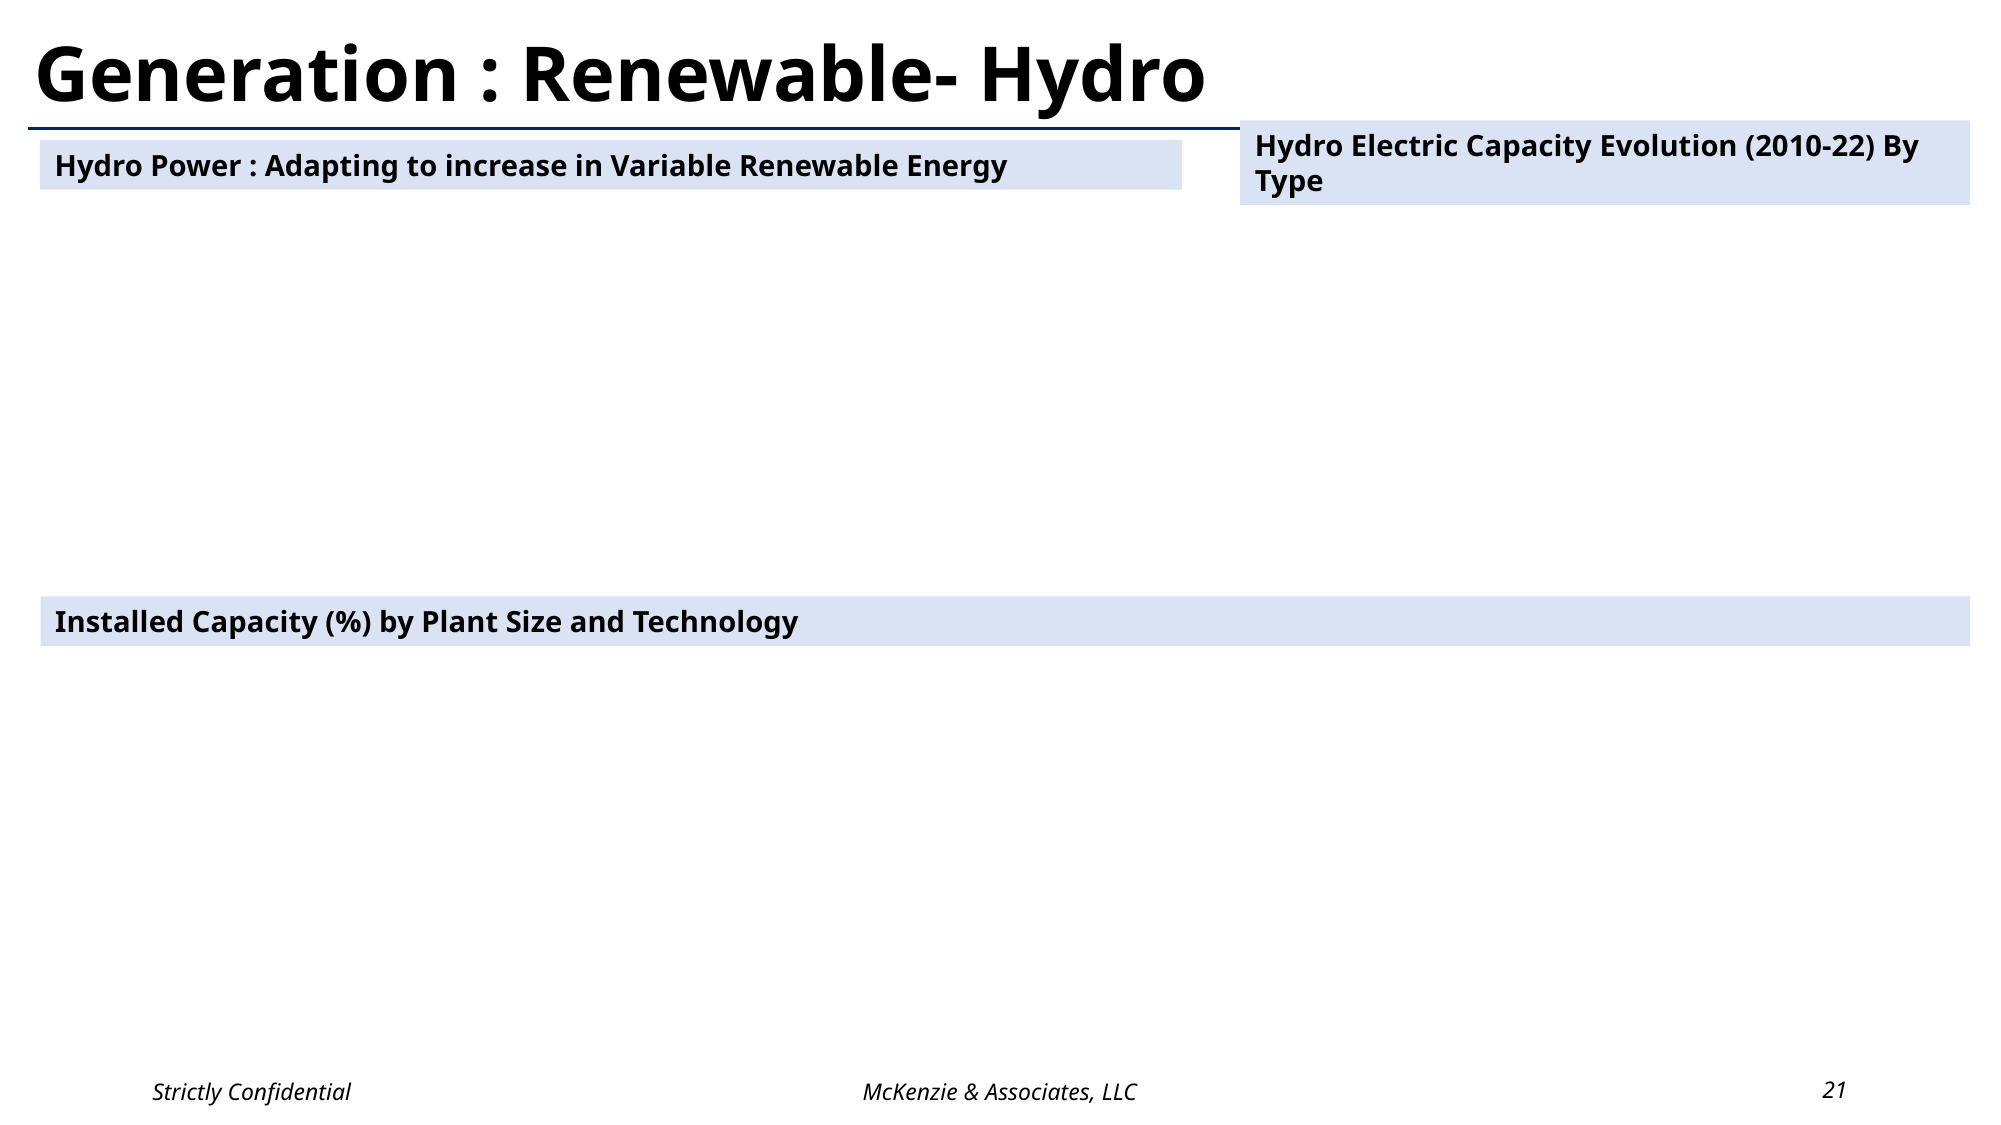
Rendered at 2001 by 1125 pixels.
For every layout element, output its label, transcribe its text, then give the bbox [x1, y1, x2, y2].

text_box Hydro Power : Adapting to increase in Variable Renewable Energy [39, 140, 1183, 190]
text_box Installed Capacity (%) by Plant Size and Technology [40, 596, 1971, 647]
footer McKenzie & Associates, LLC [662, 1061, 1338, 1122]
slide_number 21 [1412, 1061, 1863, 1122]
text_box Hydro Electric Capacity Evolution (2010-22) By Type [1240, 120, 1971, 205]
slide_number Strictly Confidential [137, 1061, 588, 1122]
title Generation : Renewable- Hydro [19, 28, 1745, 126]
